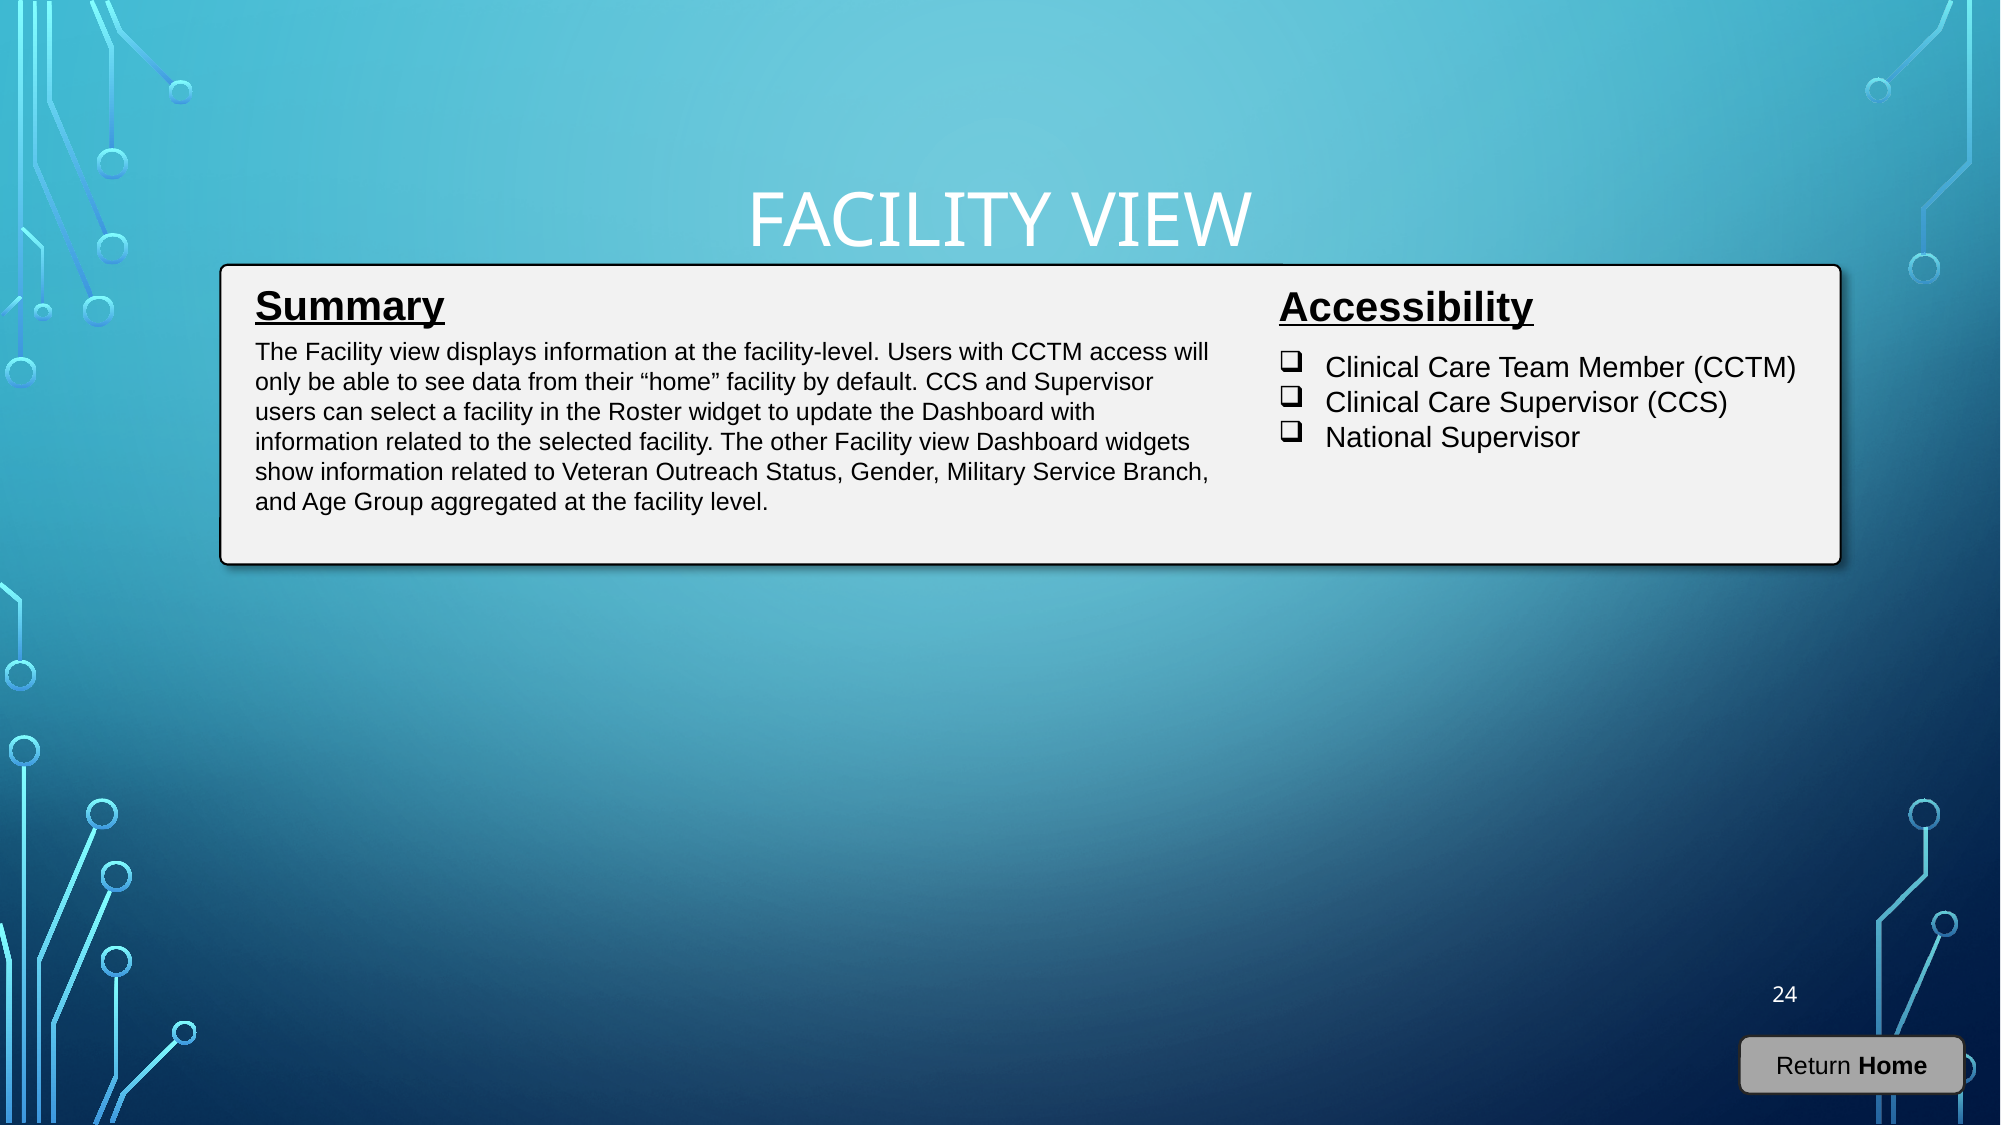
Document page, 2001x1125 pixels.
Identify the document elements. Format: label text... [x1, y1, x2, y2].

text_box Return Home [1738, 1034, 1966, 1096]
slide_number 24 [1685, 965, 1813, 1025]
text_box The Facility view displays information at the facility-level. Users with CCTM access will only be able to see data from their “home” facility by default. CCS and Supervisor users can select a facility in the Roster widget to update the Dashboard with information related to the selected facility. The other Facility view Dashboard widgets show information related to Veteran Outreach Status, Gender, Military Service Branch, and Age Group aggregated at the facility level. [240, 328, 1236, 523]
text_box [218, 263, 1842, 566]
text_box Summary [240, 270, 742, 328]
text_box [1263, 272, 1813, 463]
title Facility View [187, 101, 1813, 344]
